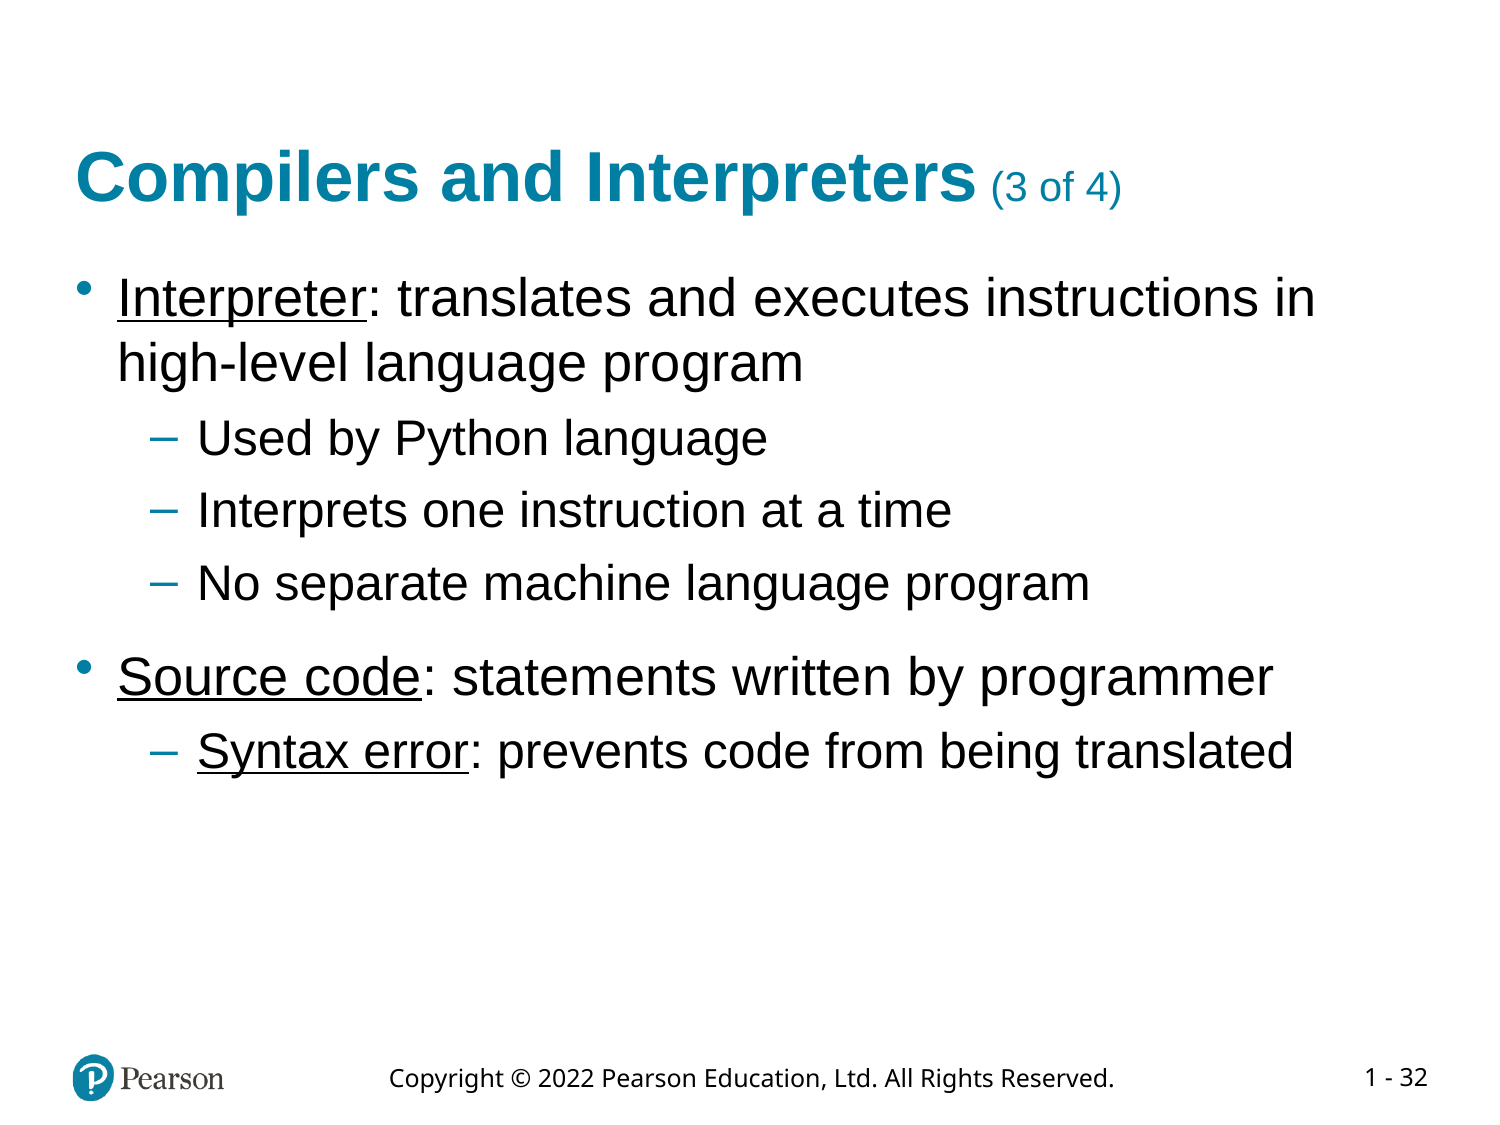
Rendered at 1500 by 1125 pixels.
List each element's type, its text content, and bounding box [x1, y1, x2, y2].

list Interpreter: translates and executes instructions in high-level language program Used by Python language Interprets one instruction at a time No separate machine language program Source code: statements written by programmer Syntax error: prevents code from being translated [75, 262, 1425, 1005]
title Compilers and Interpreters (3 of 4) [75, 35, 1425, 216]
picture [72, 1087, 83, 1101]
picture [72, 1054, 89, 1072]
picture [81, 1064, 107, 1089]
picture [99, 1054, 224, 1101]
